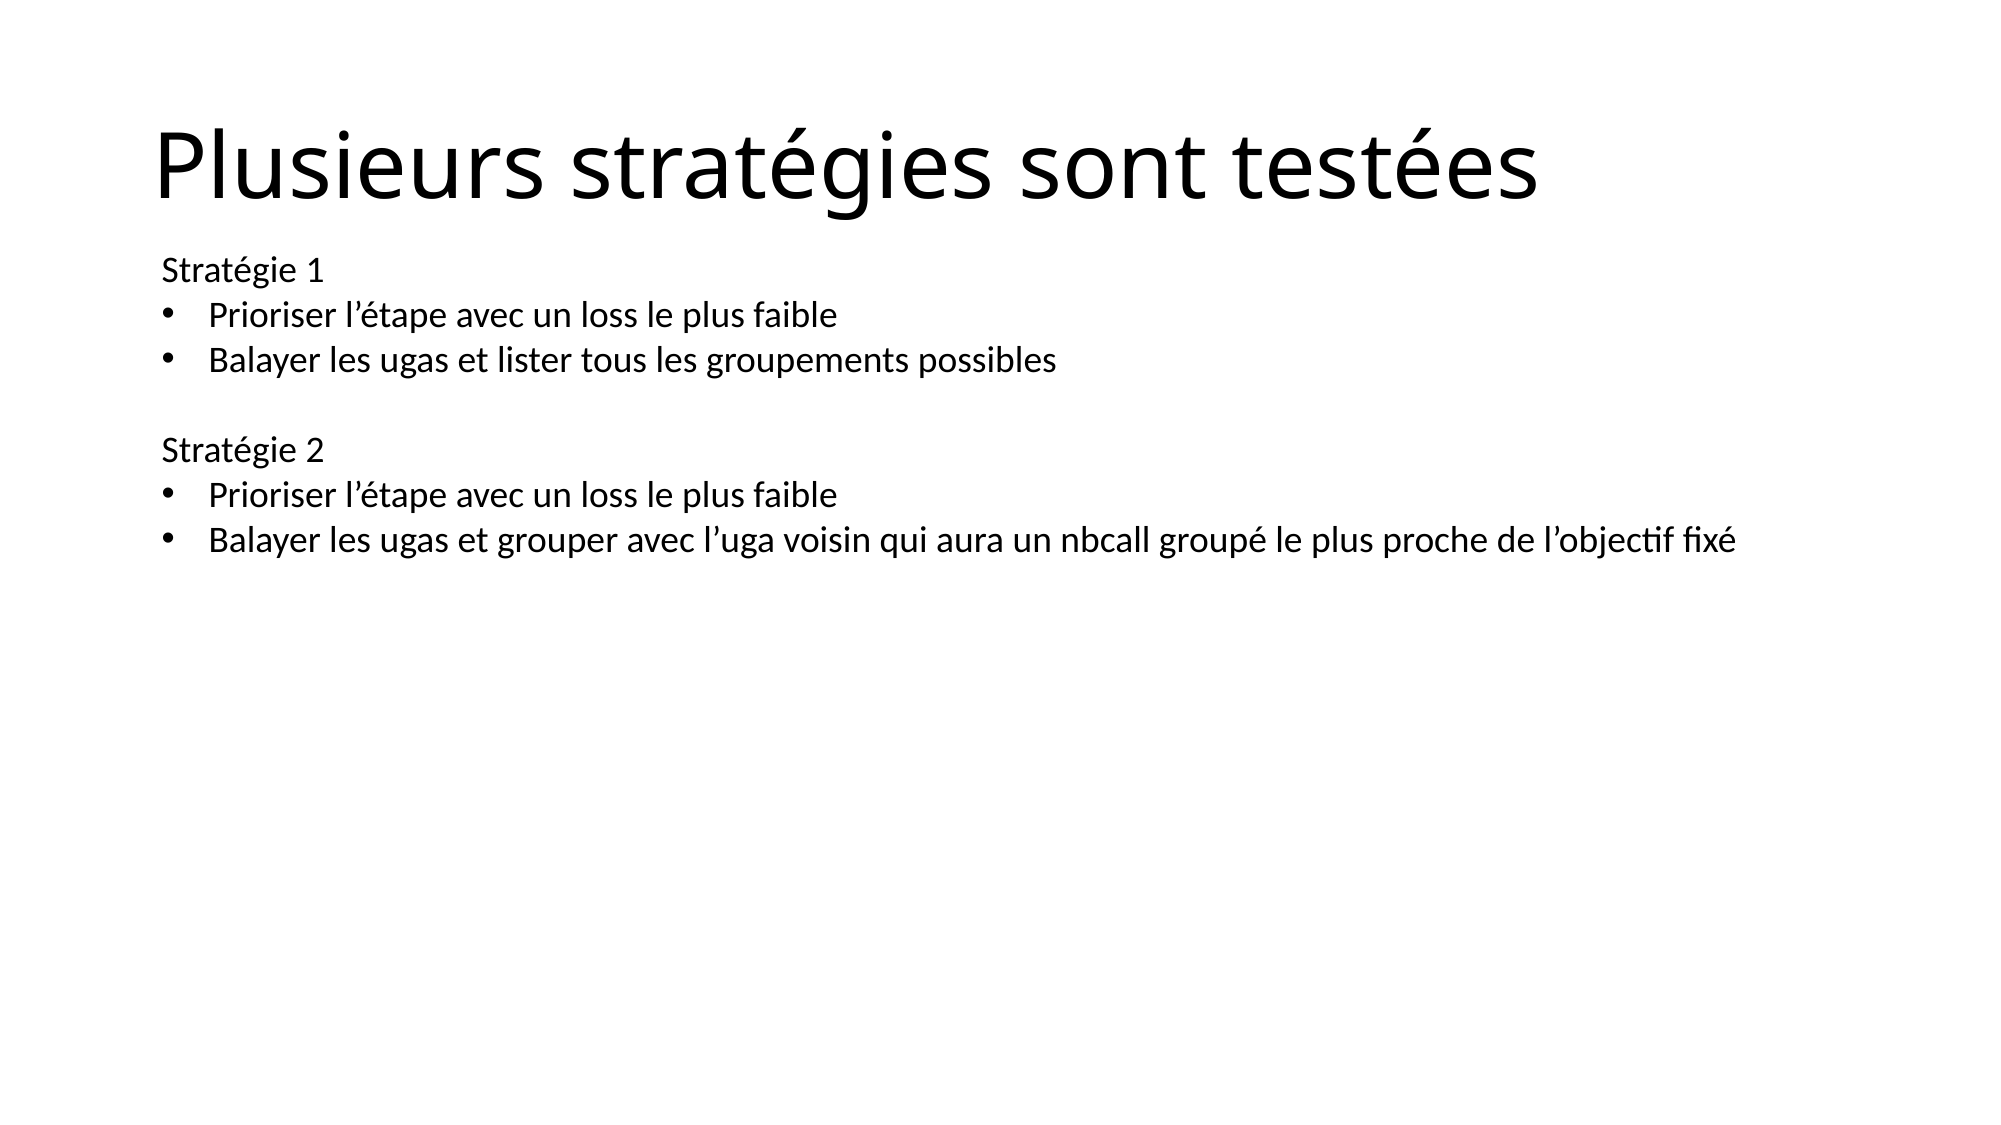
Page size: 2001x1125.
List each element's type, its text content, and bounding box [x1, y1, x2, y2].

title Plusieurs stratégies sont testées [137, 59, 1863, 278]
text_box Stratégie 1 Prioriser l’étape avec un loss le plus faible Balayer les ugas et lister tous les groupements possibles Stratégie 2 Prioriser l’étape avec un loss le plus faible Balayer les ugas et grouper avec l’uga voisin qui aura un nbcall groupé le plus proche de l’objectif fixé [146, 237, 1754, 568]
